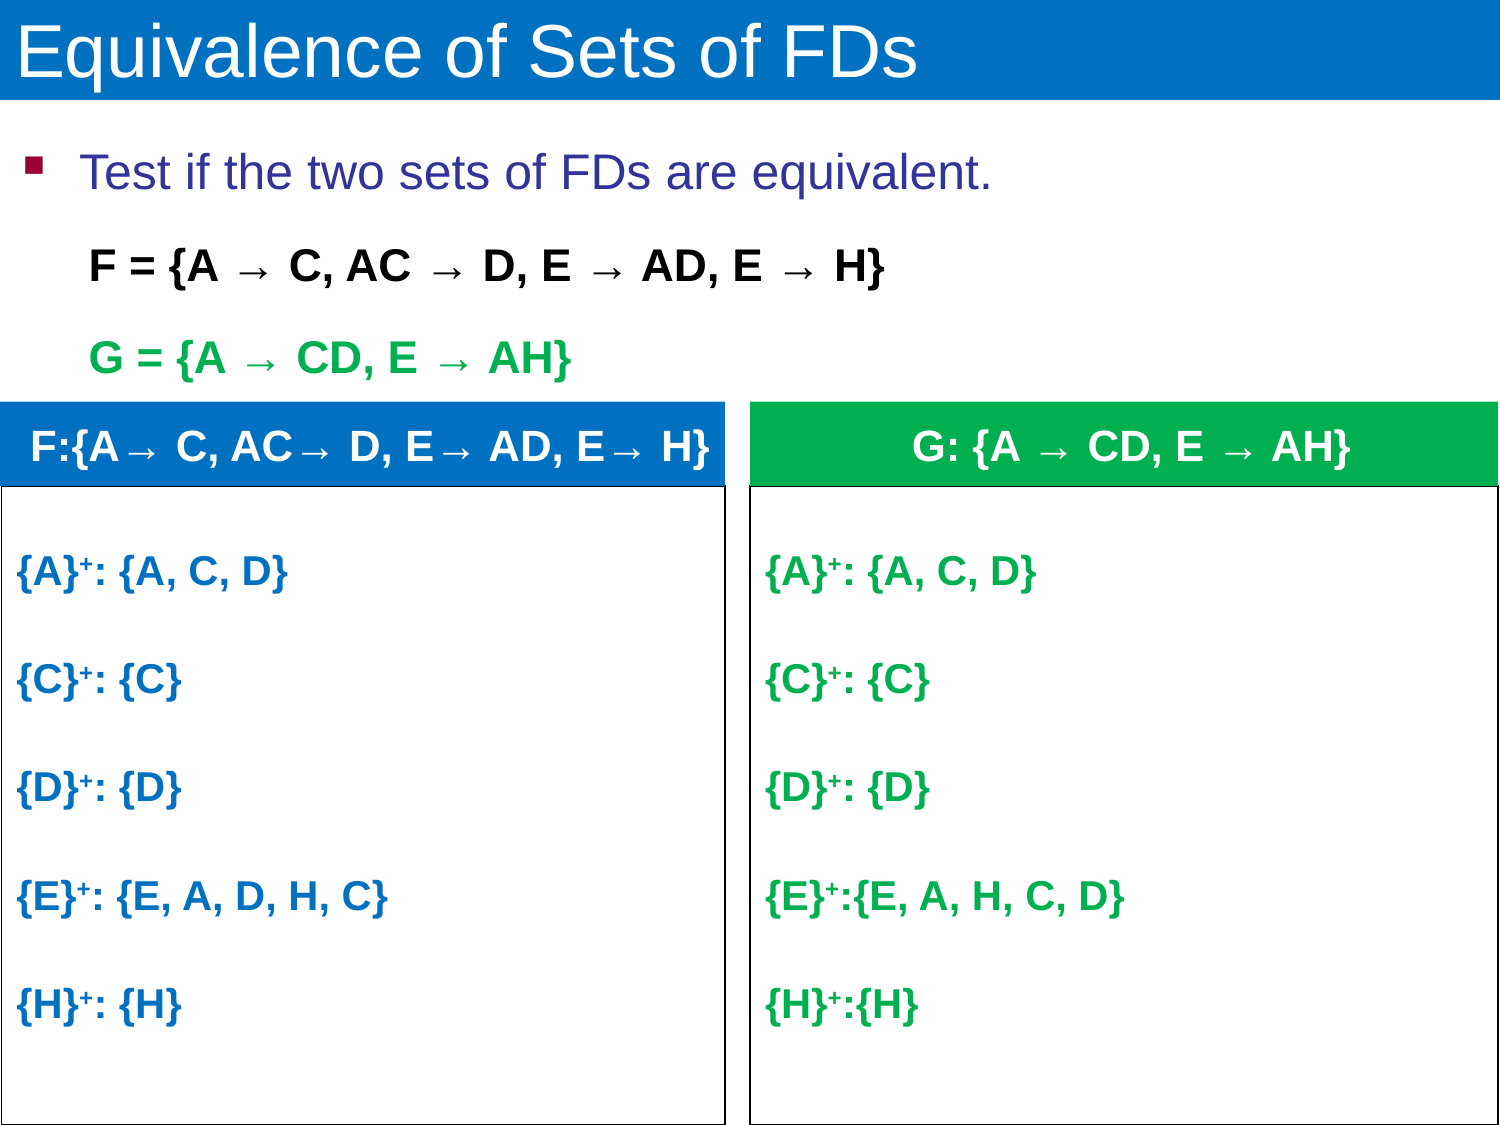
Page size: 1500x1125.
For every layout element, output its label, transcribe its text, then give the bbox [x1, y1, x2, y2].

text_box F:{A→ C, AC→ D, E→ AD, E→ H} [0, 399, 727, 488]
text_box {A}+: {A, C, D} {C}+: {C} {D}+: {D} {E}+:{E, A, H, C, D} {H}+:{H} [750, 488, 1498, 1125]
text_box G: {A → CD, E → AH} [748, 399, 1500, 488]
list Test if the two sets of FDs are equivalent. F = {A → C, AC → D, E → AD, E → H} G = {A → CD, E → AH} [7, 101, 1490, 385]
title Equivalence of Sets of FDs [0, 0, 1500, 100]
text_box {A}+: {A, C, D} {C}+: {C} {D}+: {D} {E}+: {E, A, D, H, C} {H}+: {H} [1, 488, 725, 1125]
